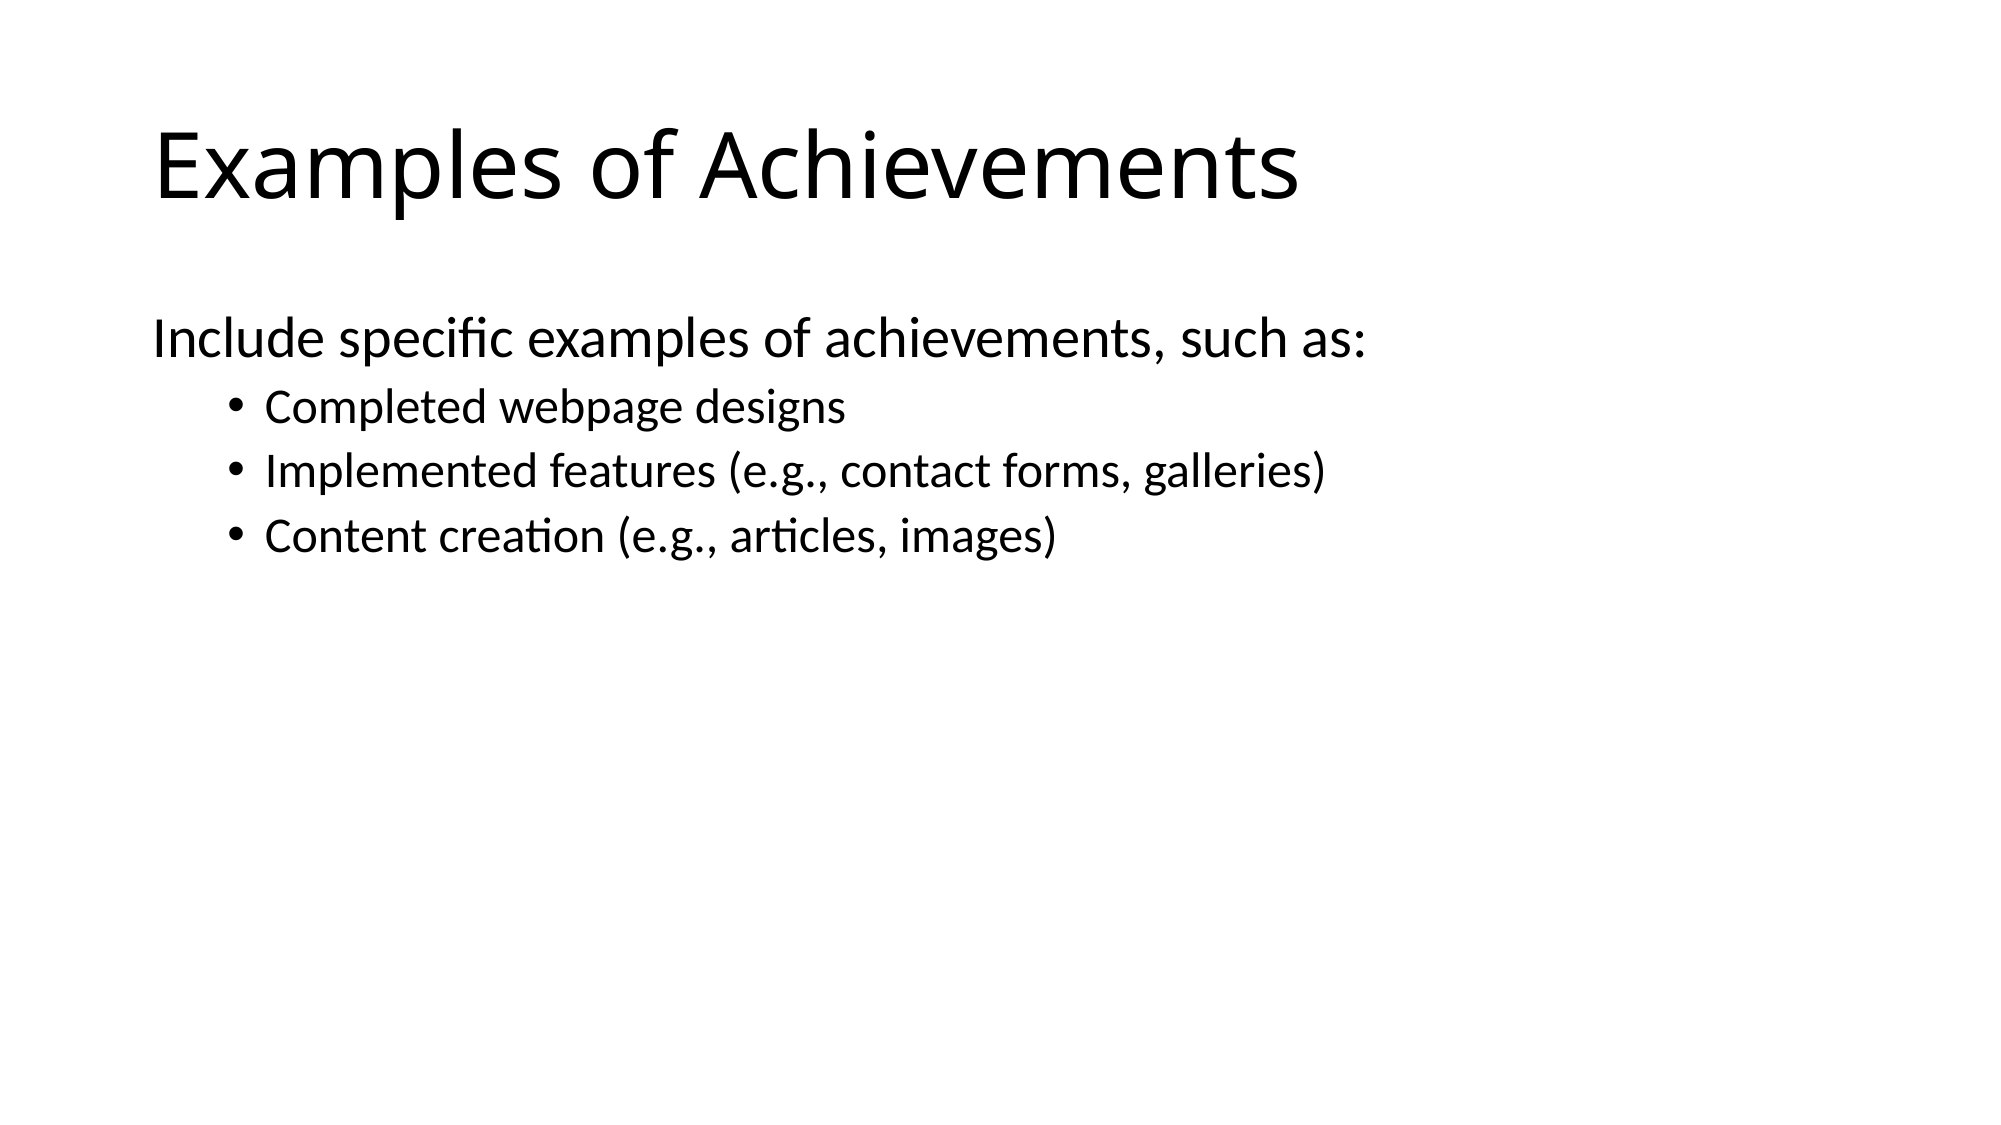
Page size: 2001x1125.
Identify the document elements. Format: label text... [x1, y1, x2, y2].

list Include specific examples of achievements, such as: Completed webpage designs Implemented features (e.g., contact forms, galleries) Content creation (e.g., articles, images) [137, 299, 1863, 1014]
title Examples of Achievements [137, 59, 1863, 278]
